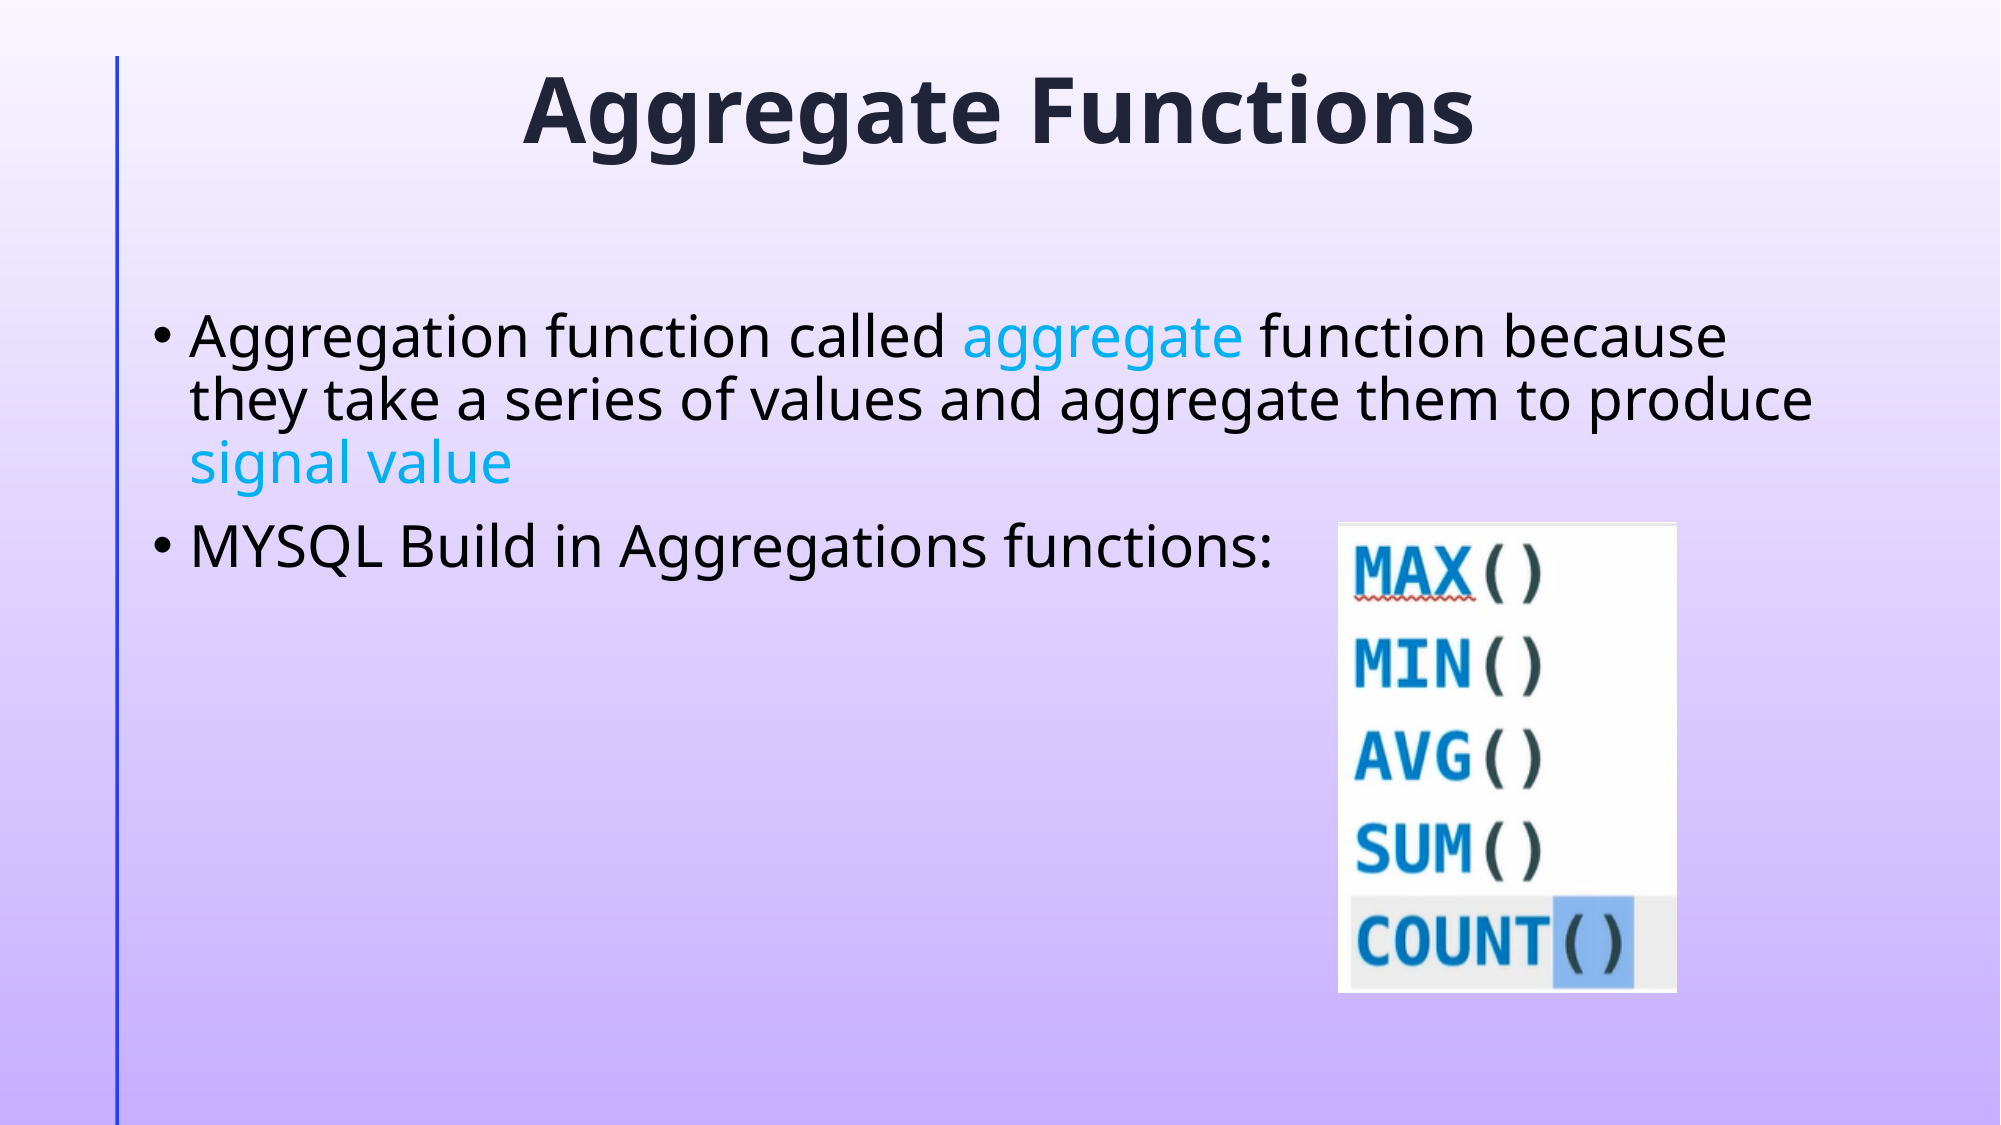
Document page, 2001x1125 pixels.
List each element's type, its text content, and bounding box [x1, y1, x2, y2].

list Aggregation function called aggregate function because they take a series of values and aggregate them to produce signal value MYSQL Build in Aggregations functions: [137, 299, 1863, 1014]
title Aggregate Functions [137, 59, 1863, 278]
picture [1338, 522, 1677, 993]
